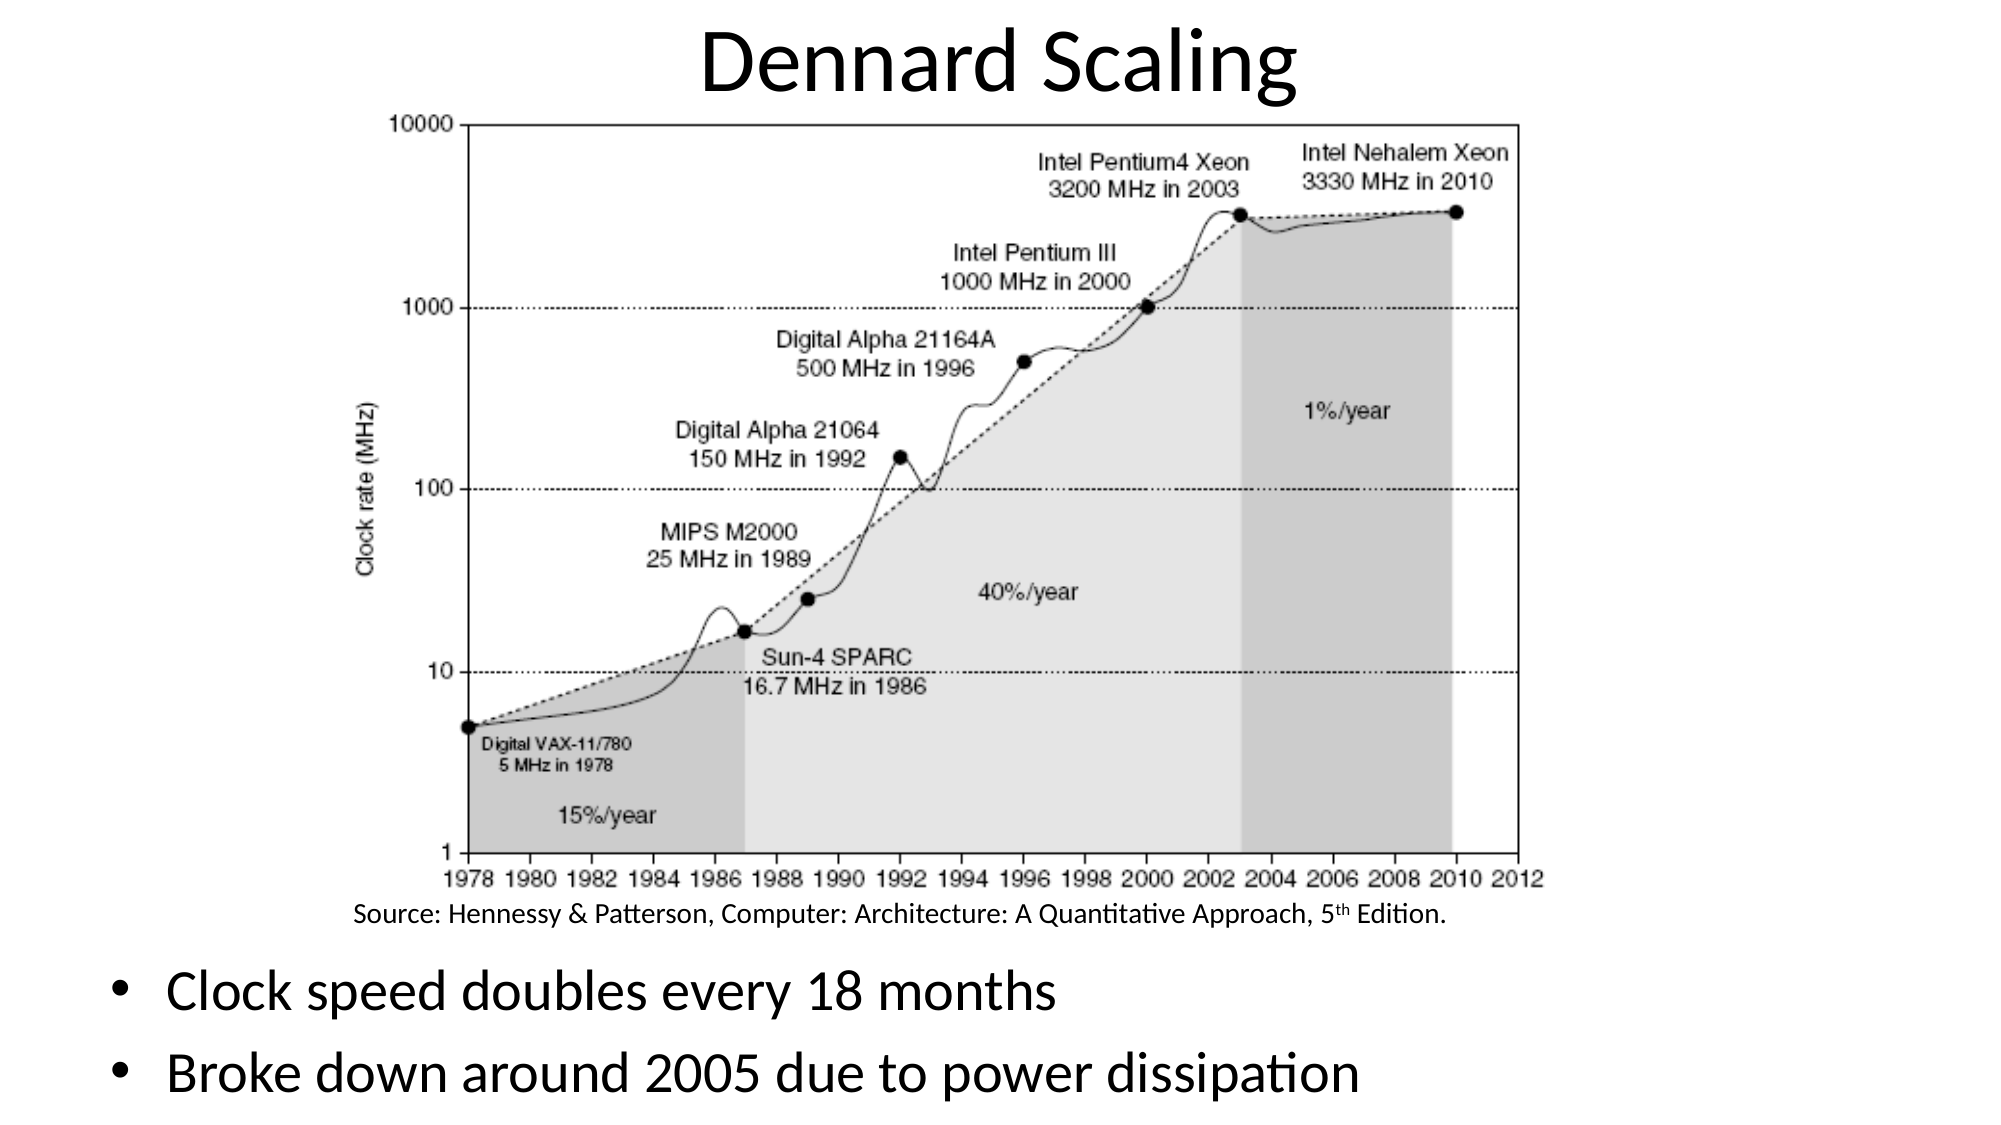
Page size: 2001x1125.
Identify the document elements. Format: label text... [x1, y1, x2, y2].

title Dennard Scaling [324, 0, 1675, 149]
picture [312, 88, 1596, 902]
list Clock speed doubles every 18 months Broke down around 2005 due to power dissipation [95, 944, 1896, 1123]
text_box Source: Hennessy & Patterson, Computer: Architecture: A Quantitative Approach, 5th Edition. [338, 908, 1463, 938]
